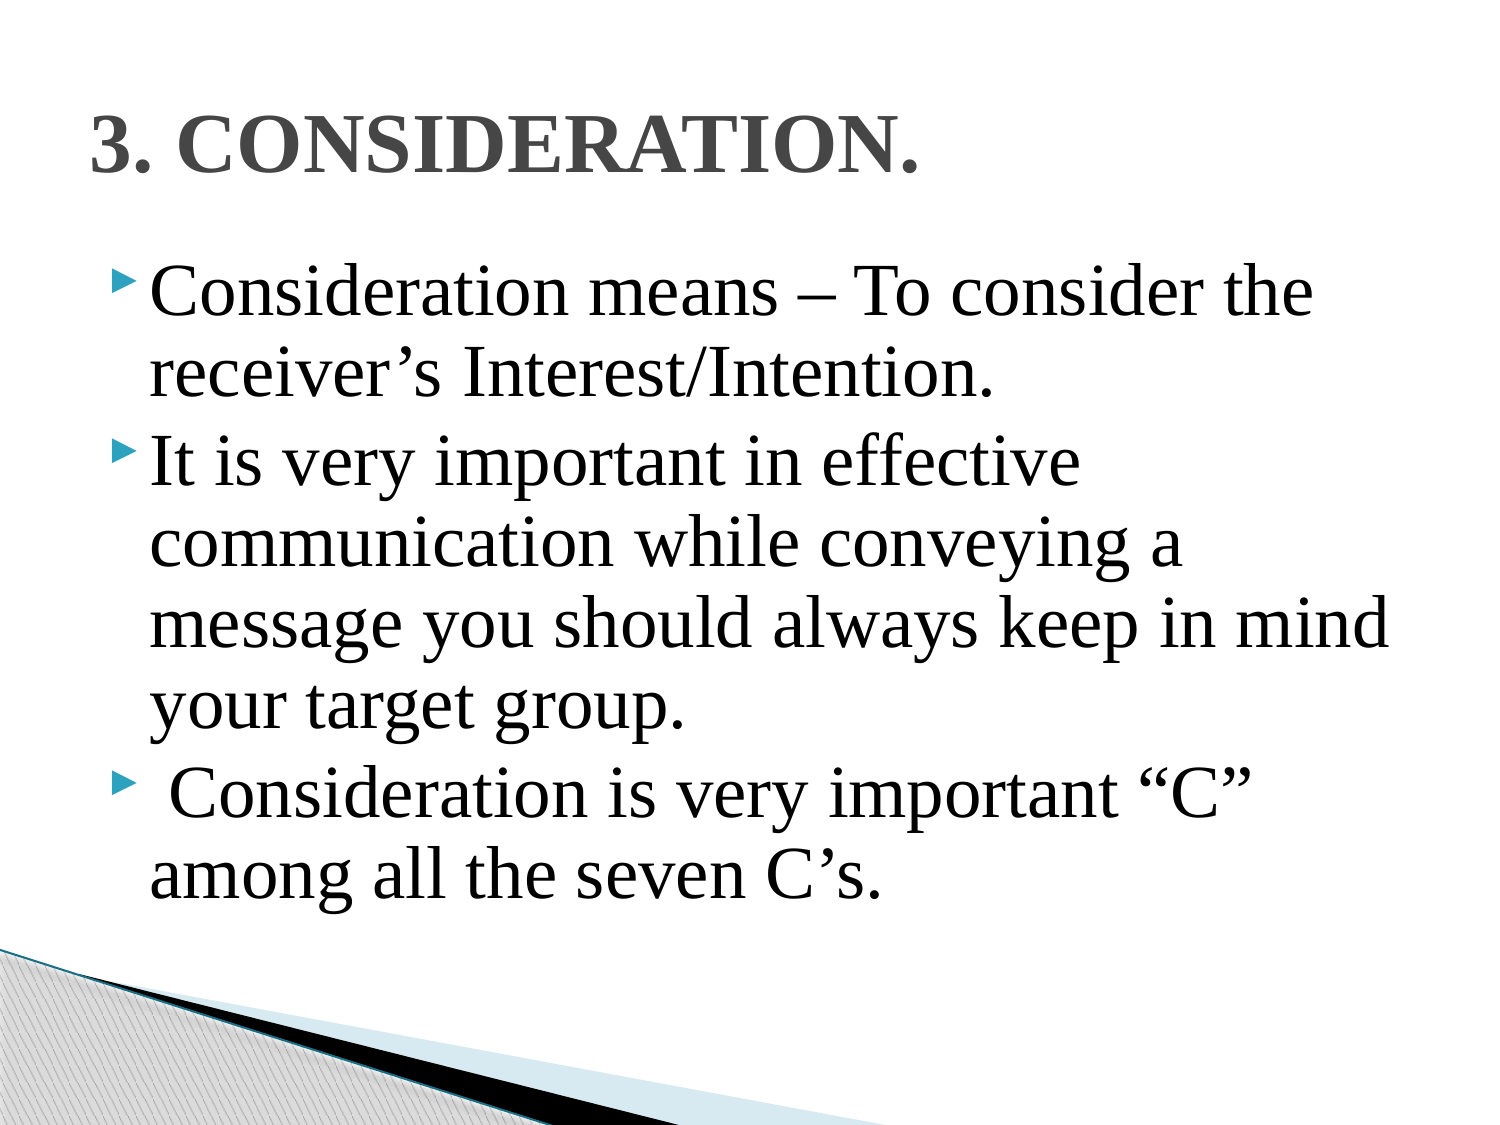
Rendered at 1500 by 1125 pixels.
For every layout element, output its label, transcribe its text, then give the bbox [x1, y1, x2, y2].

title 3. CONSIDERATION. [75, 45, 1425, 233]
list Consideration means – To consider the receiver’s Interest/Intention. It is very important in effective communication while conveying a message you should always keep in mind your target group. Consideration is very important “C” among all the seven C’s. [75, 243, 1425, 986]
